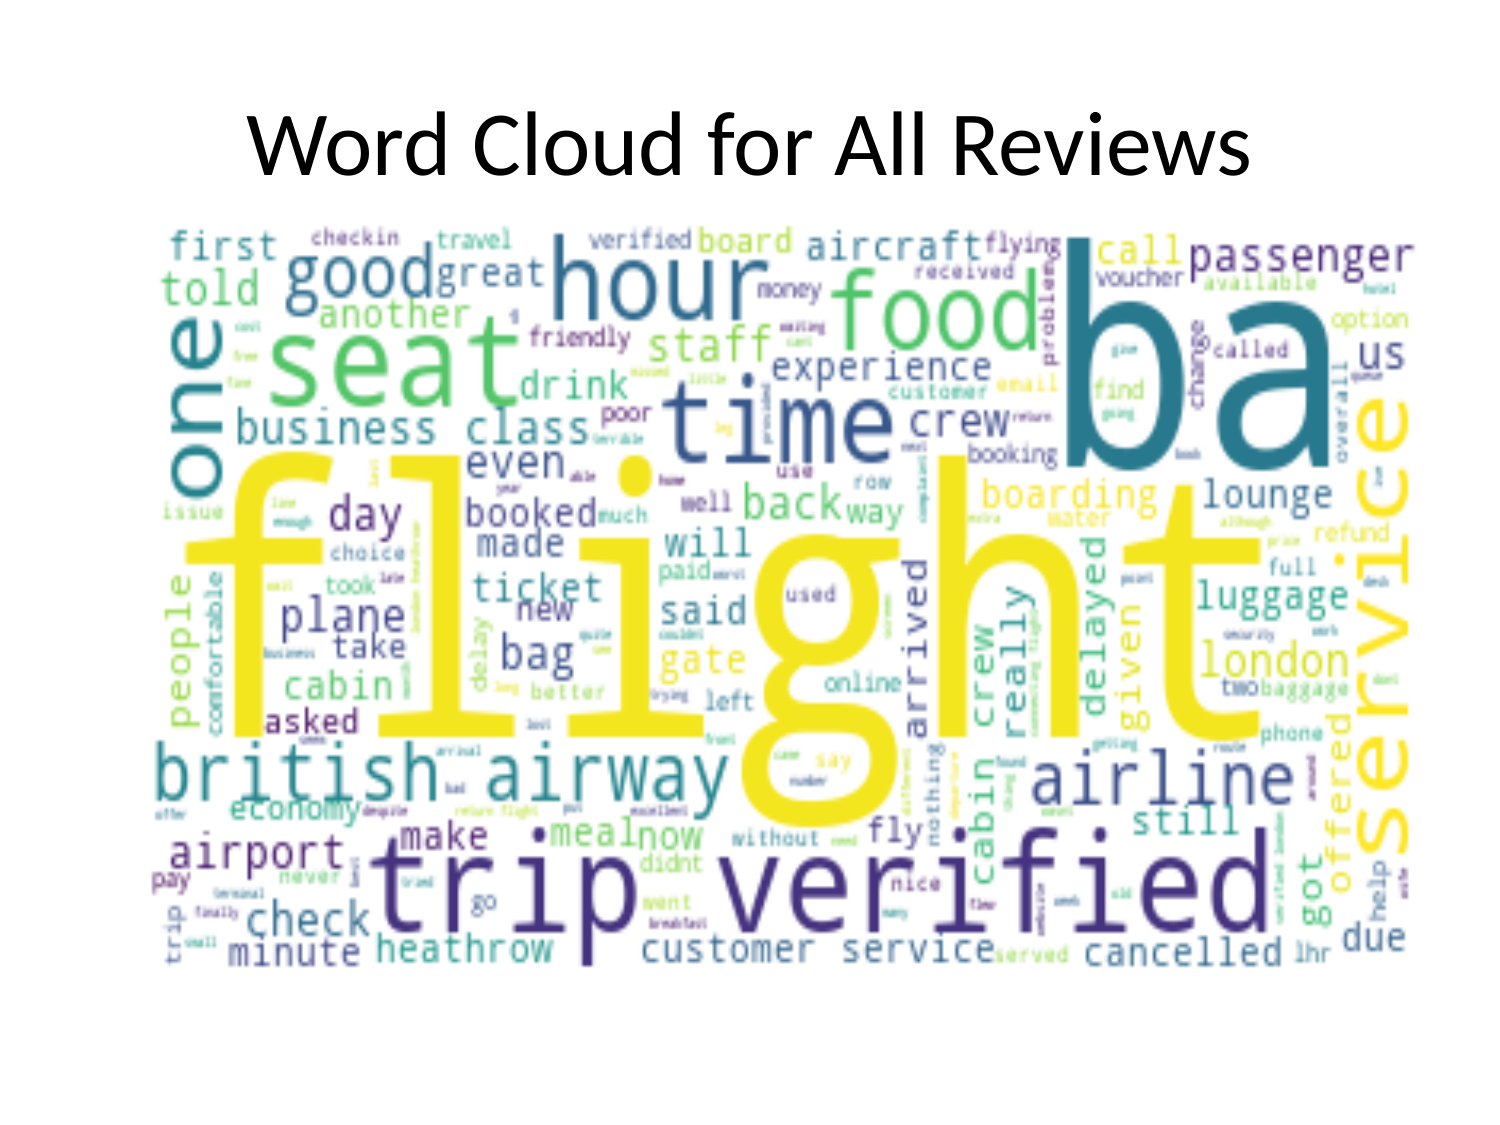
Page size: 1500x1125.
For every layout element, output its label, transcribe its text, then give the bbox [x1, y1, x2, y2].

picture [149, 224, 1426, 976]
title Word Cloud for All Reviews [75, 45, 1425, 233]
